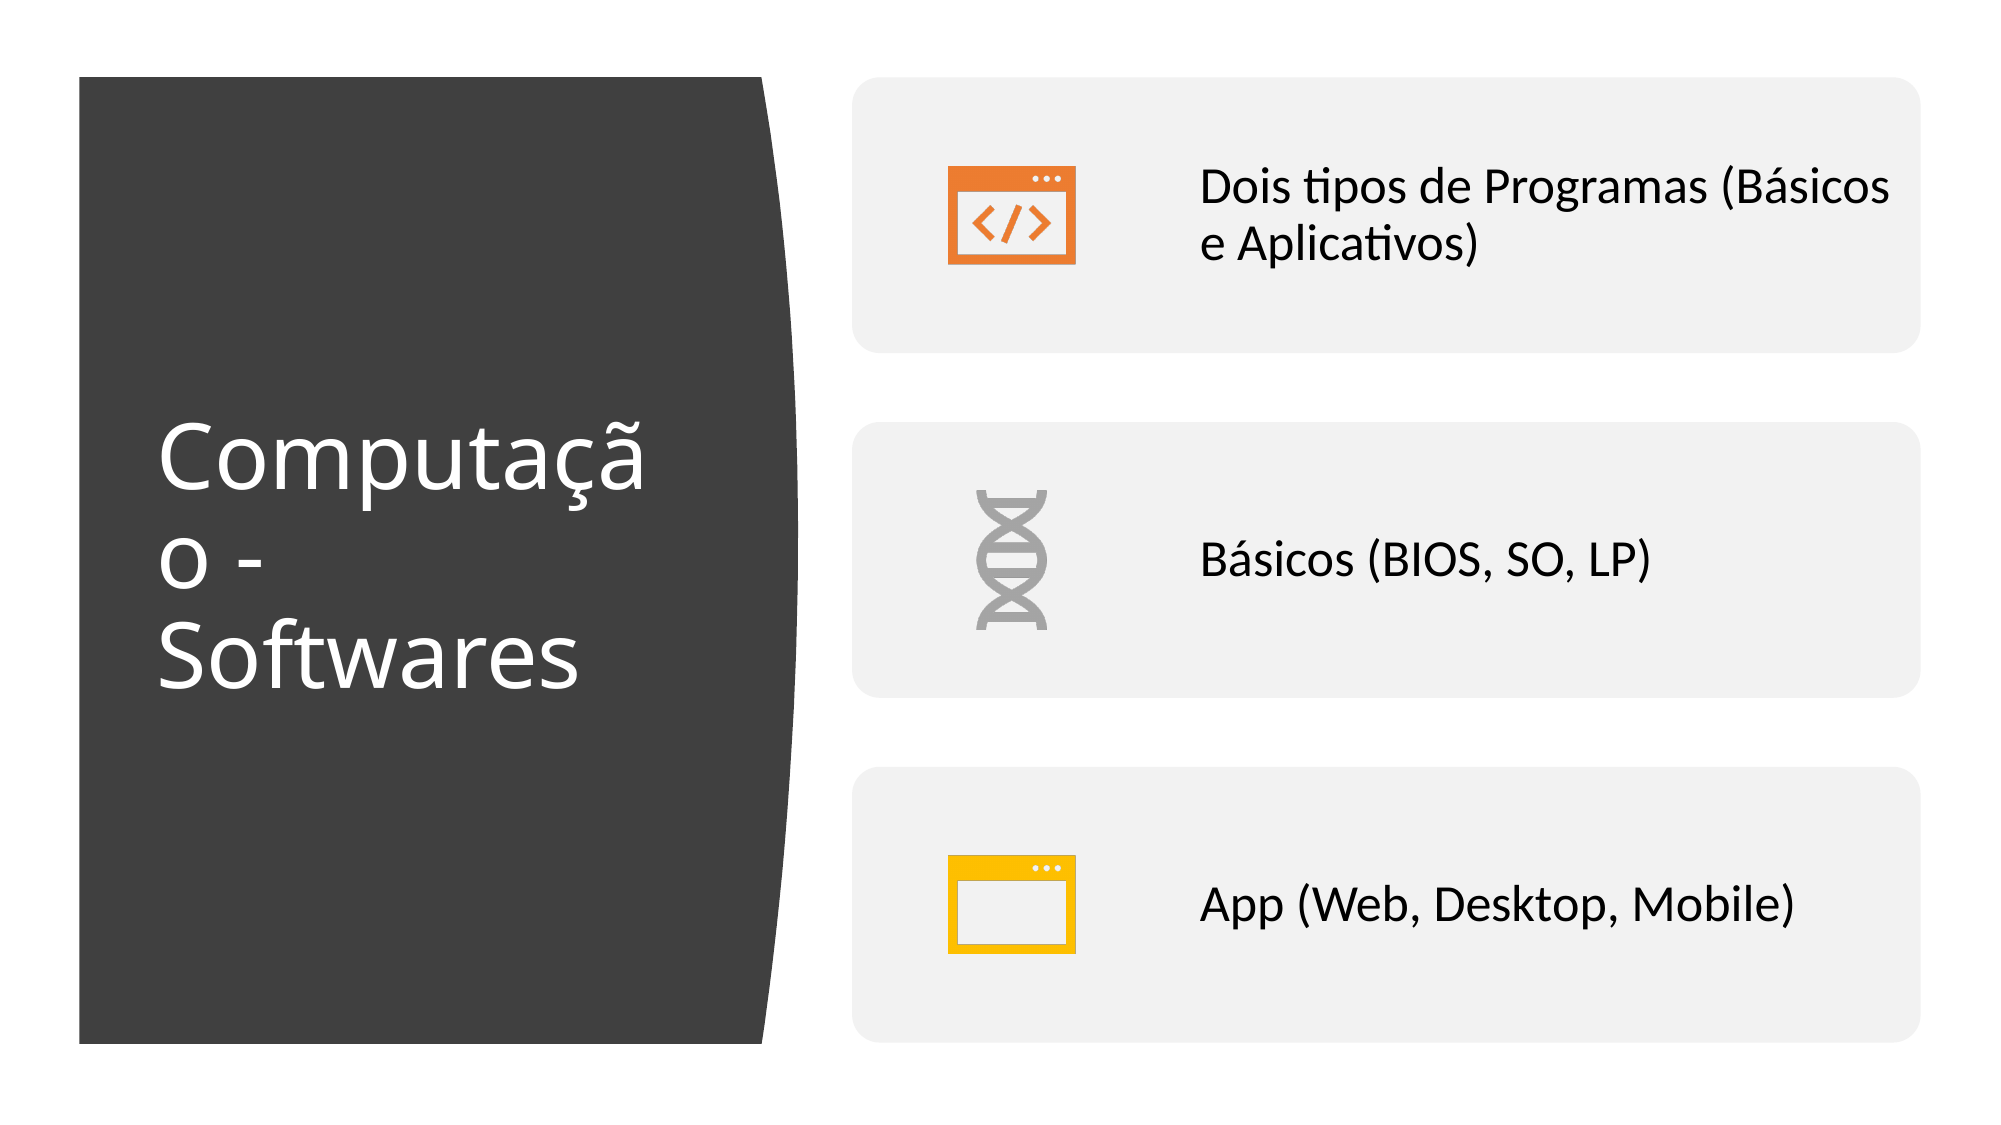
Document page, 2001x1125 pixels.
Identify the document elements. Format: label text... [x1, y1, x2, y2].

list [852, 77, 1921, 1043]
text_box [78, 76, 800, 1045]
title Computação - Softwares [141, 166, 702, 953]
